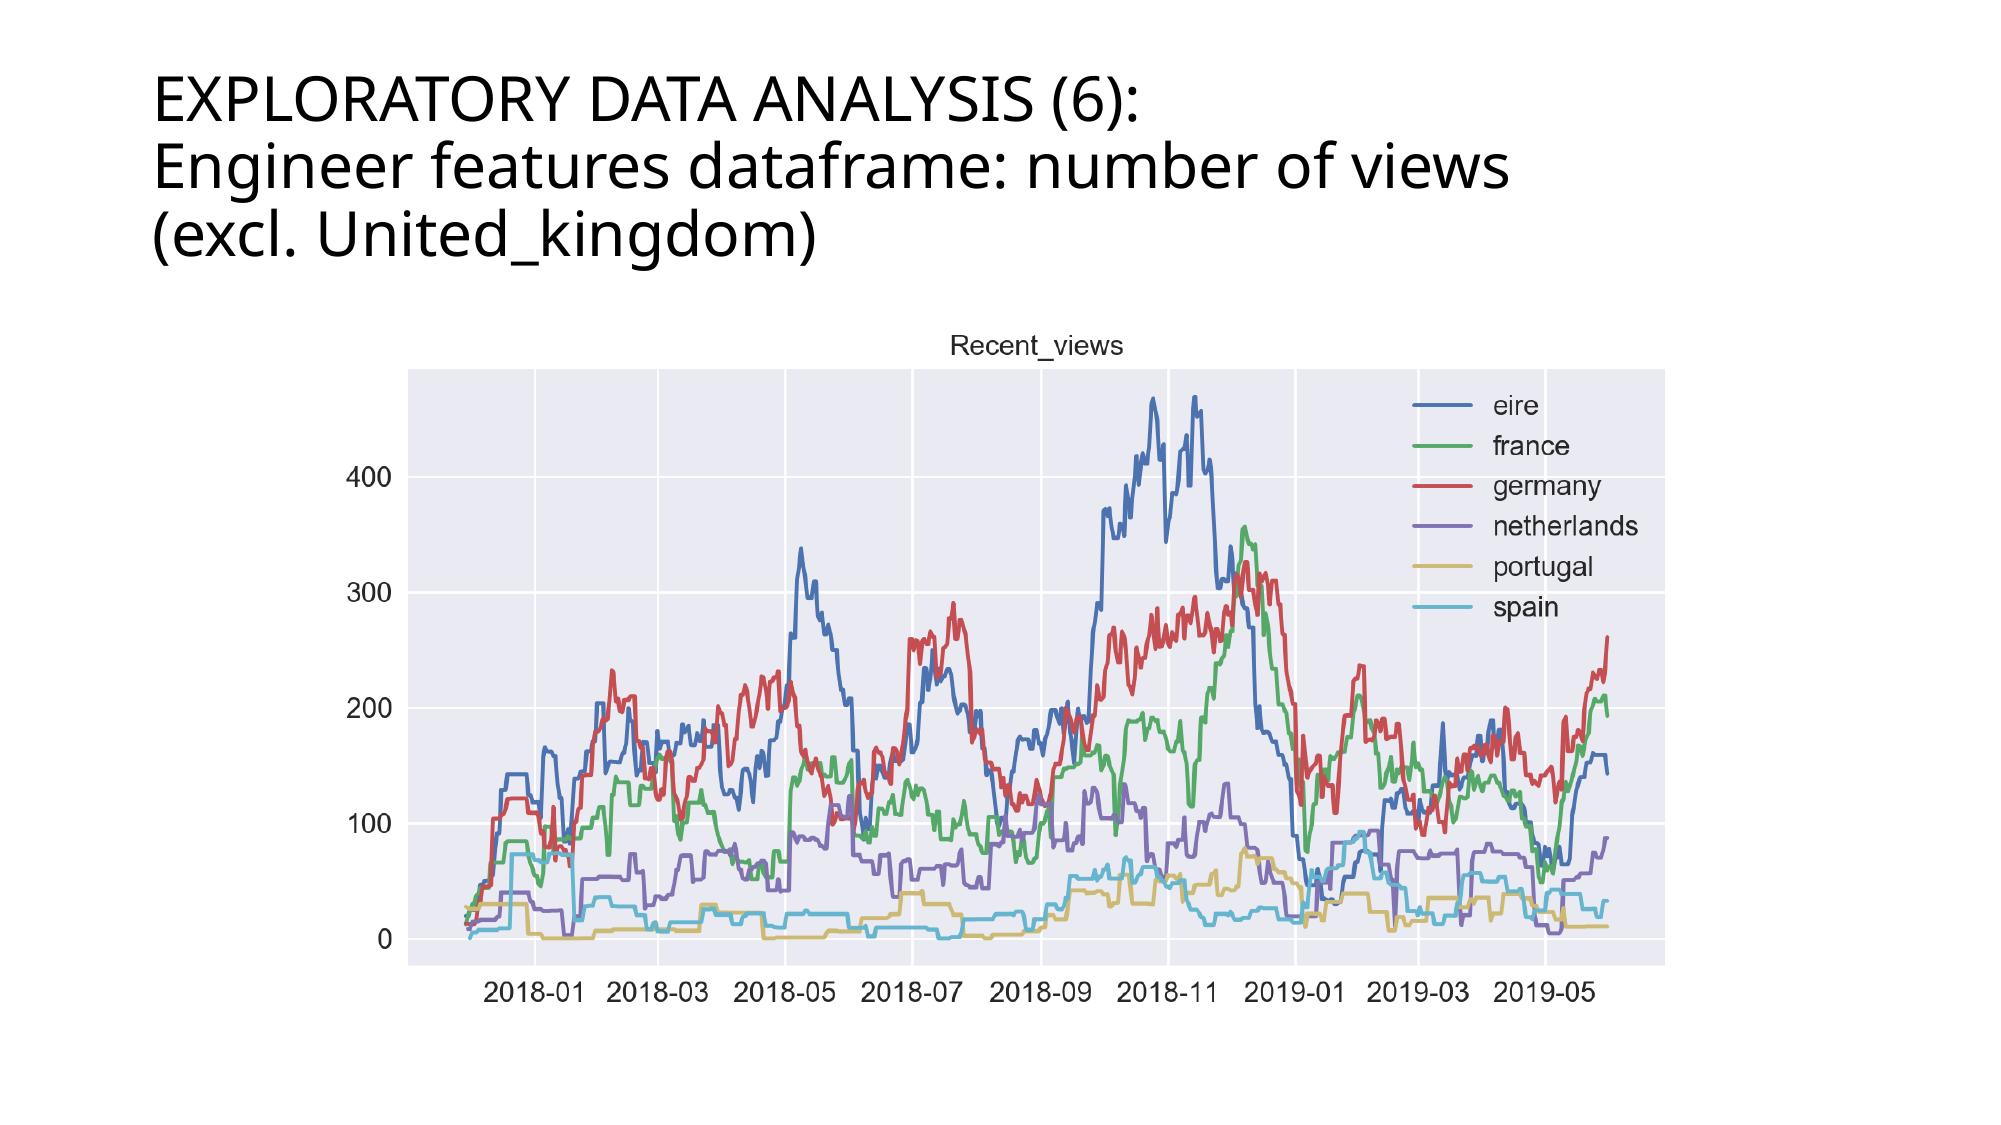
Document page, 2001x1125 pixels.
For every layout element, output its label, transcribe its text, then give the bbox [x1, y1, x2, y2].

title EXPLORATORY DATA ANALYSIS (6): Engineer features dataframe: number of views (excl. United_kingdom) [137, 59, 1863, 278]
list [328, 299, 1672, 1014]
